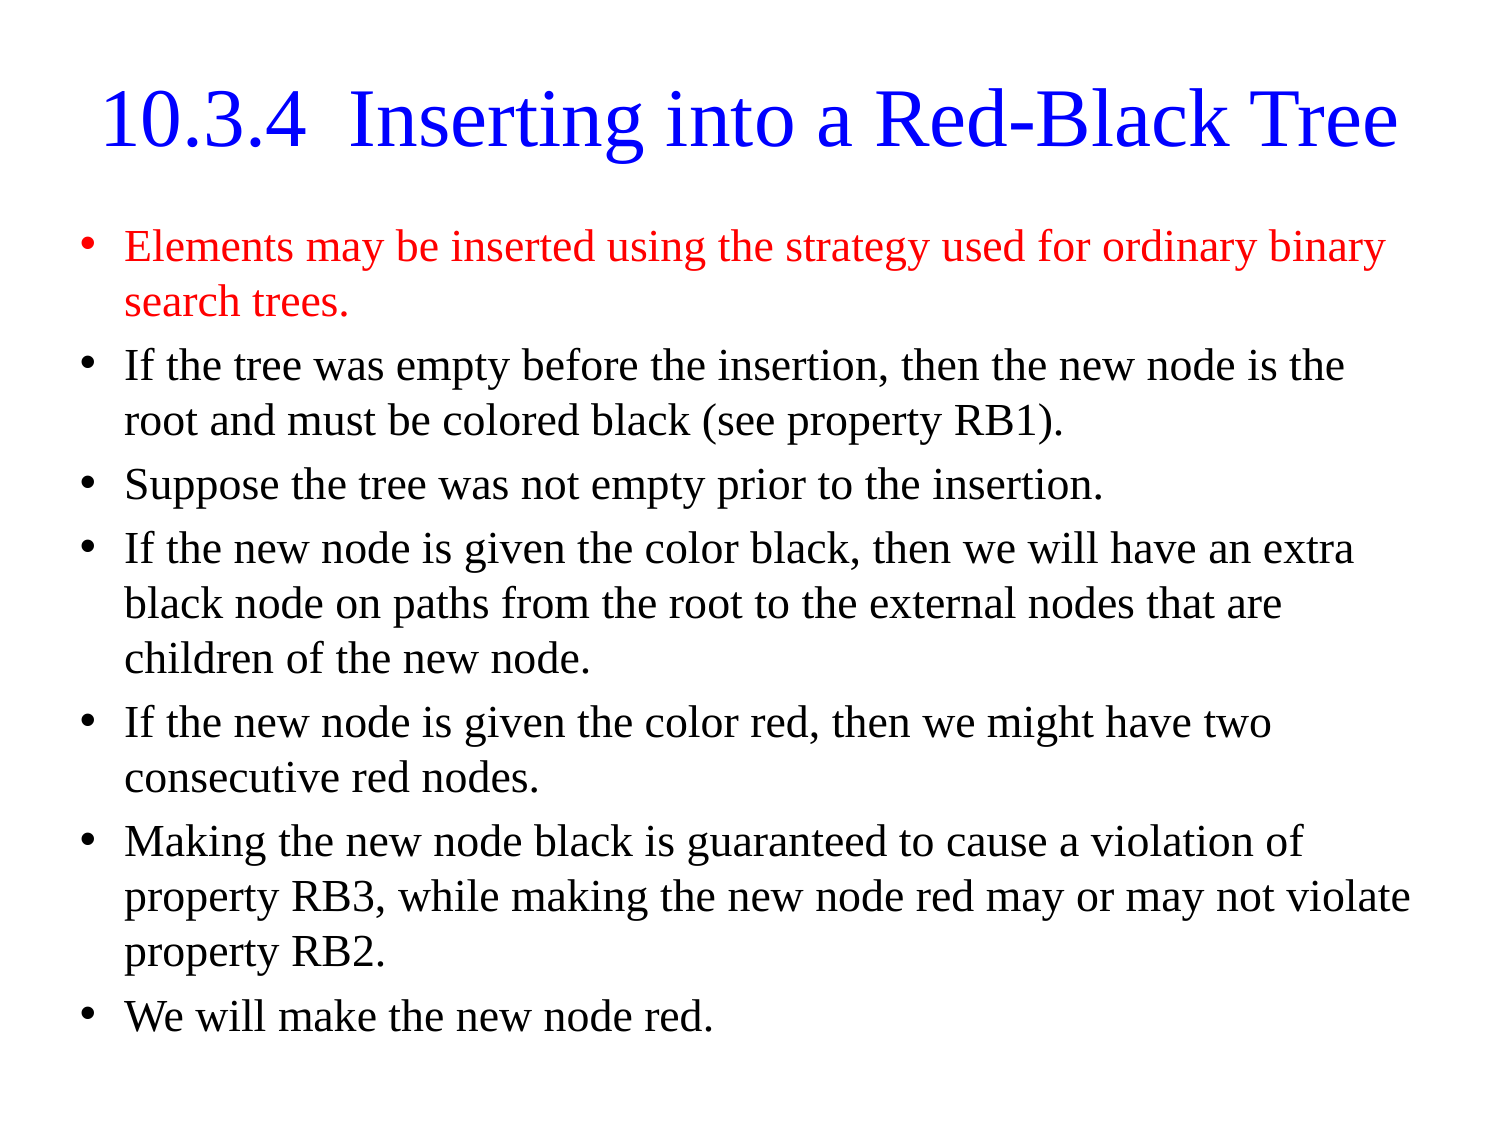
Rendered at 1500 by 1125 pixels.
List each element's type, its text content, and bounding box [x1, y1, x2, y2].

list Elements may be inserted using the strategy used for ordinary binary search trees. If the tree was empty before the insertion, then the new node is the root and must be colored black (see property RB1). Suppose the tree was not empty prior to the insertion. If the new node is given the color black, then we will have an extra black node on paths from the root to the external nodes that are children of the new node. If the new node is given the color red, then we might have two consecutive red nodes. Making the new node black is guaranteed to cause a violation of property RB3, while making the new node red may or may not violate property RB2. We will make the new node red. [64, 208, 1436, 1059]
title 10.3.4 Inserting into a Red-Black Tree [64, 42, 1436, 185]
